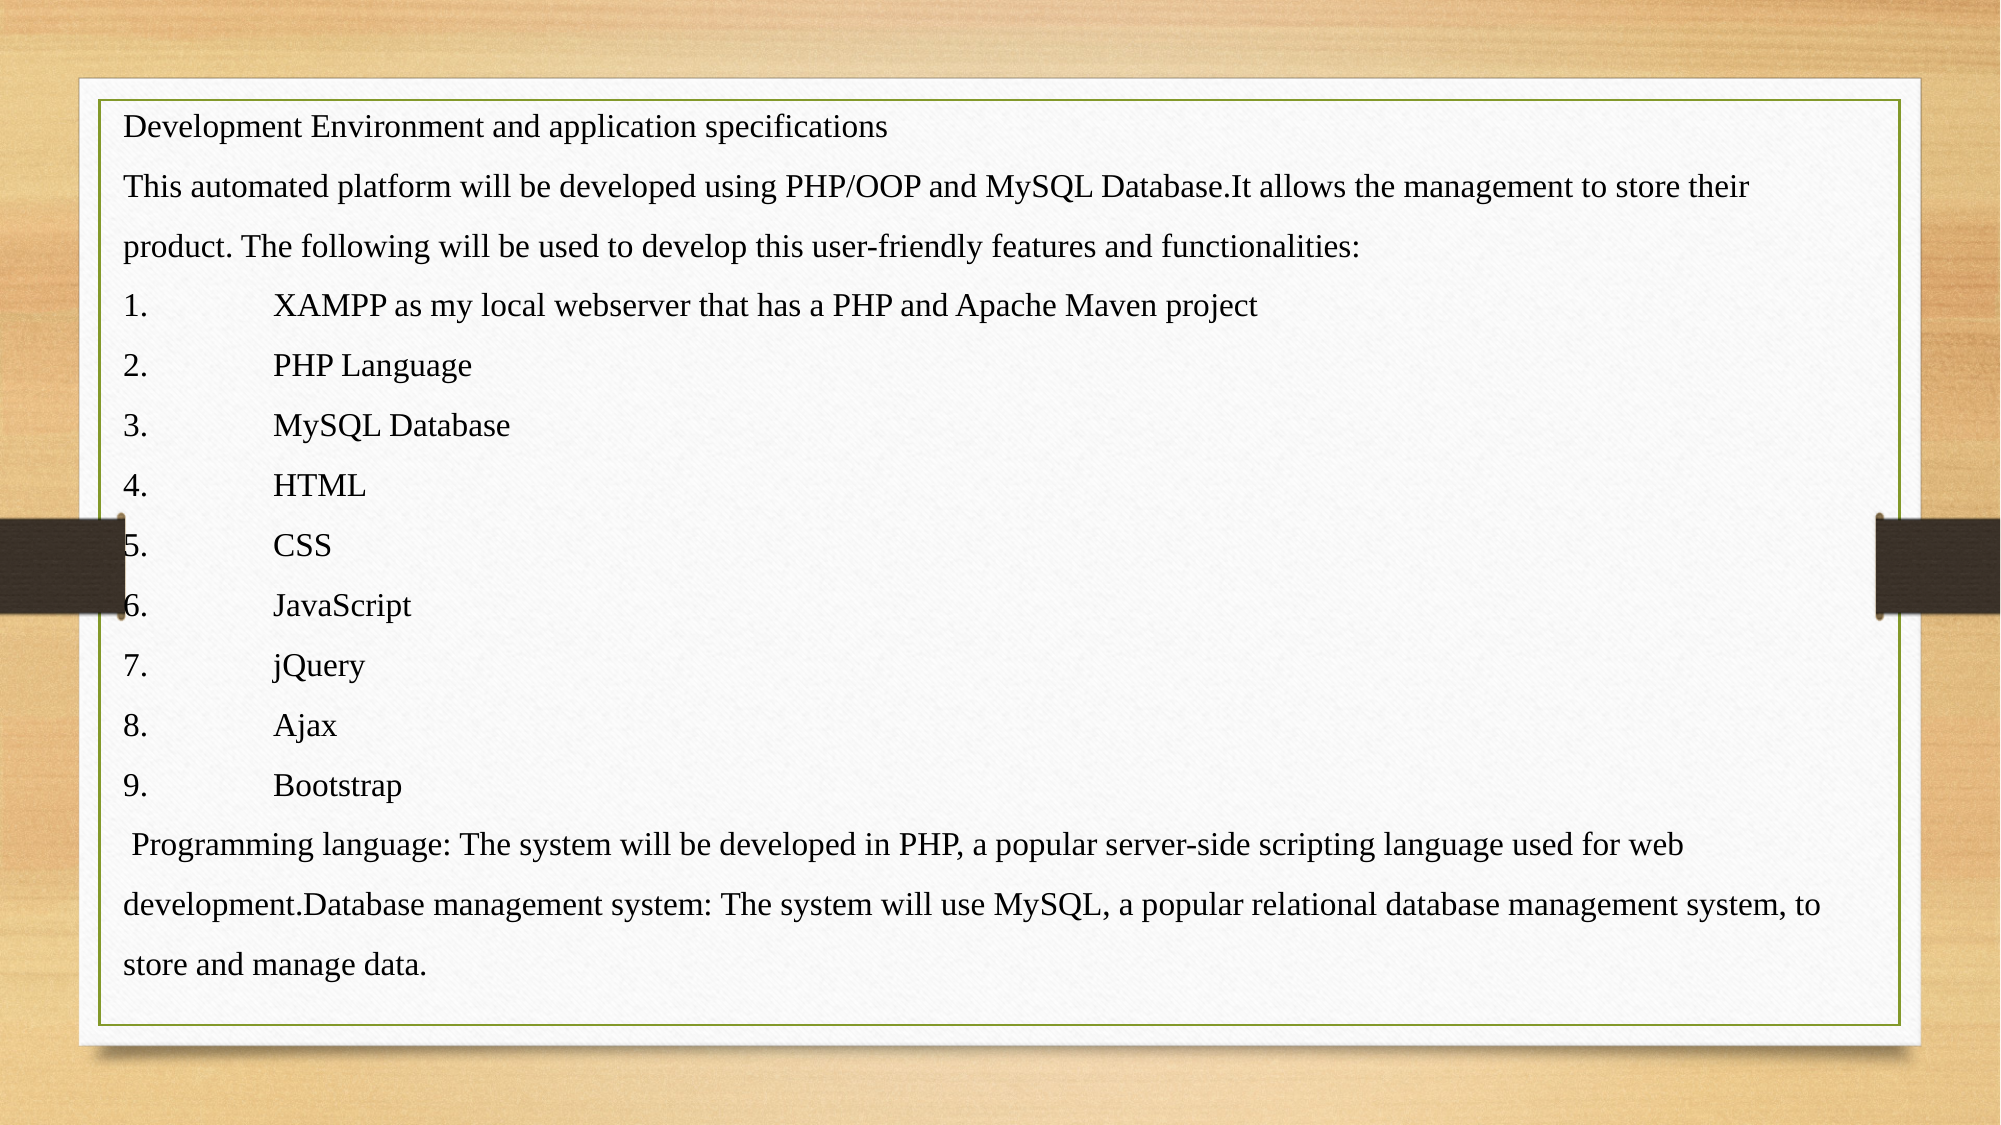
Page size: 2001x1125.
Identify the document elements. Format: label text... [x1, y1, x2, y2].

picture [0, 0, 2001, 1125]
text_box Development Environment and application specifications This automated platform will be developed using PHP/OOP and MySQL Database.It allows the management to store their product. The following will be used to develop this user-friendly features and functionalities: 1. XAMPP as my local webserver that has a PHP and Apache Maven project 2. PHP Language 3. MySQL Database 4. HTML 5. CSS 6. JavaScript 7. jQuery 8. Ajax 9. Bootstrap Programming language: The system will be developed in PHP, a popular server-side scripting language used for web development.Database management system: The system will use MySQL, a popular relational database management system, to store and manage data. [108, 76, 1869, 1050]
